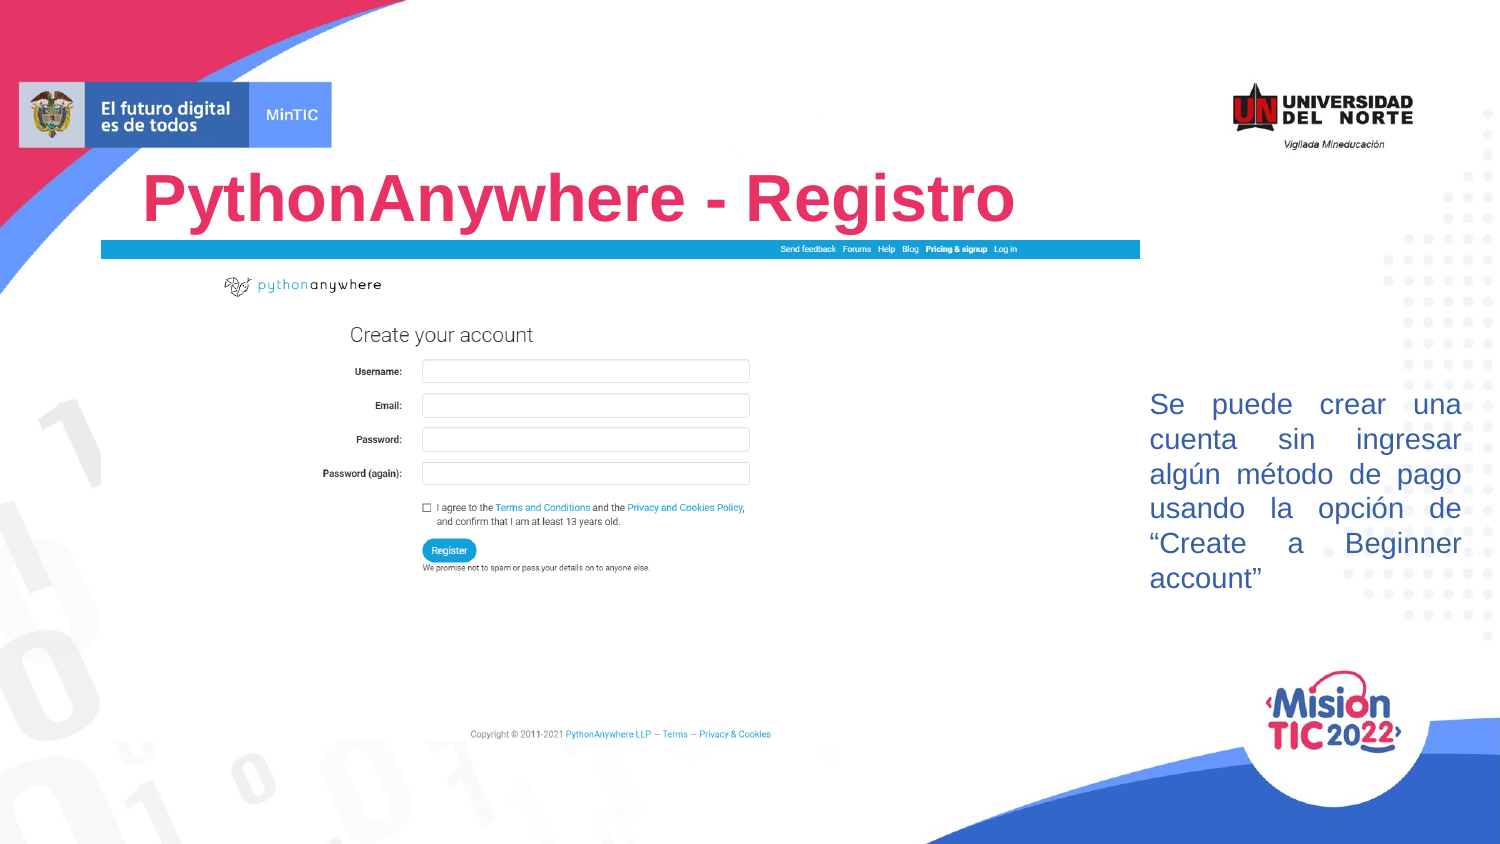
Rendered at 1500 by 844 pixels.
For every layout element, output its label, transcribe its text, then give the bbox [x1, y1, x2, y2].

picture [0, 0, 1500, 844]
text_box Se puede crear una cuenta sin ingresar algún método de pago usando la opción de “Create a Beginner account” [1149, 379, 1463, 601]
text_box PythonAnywhere - Registro [131, 125, 1369, 241]
